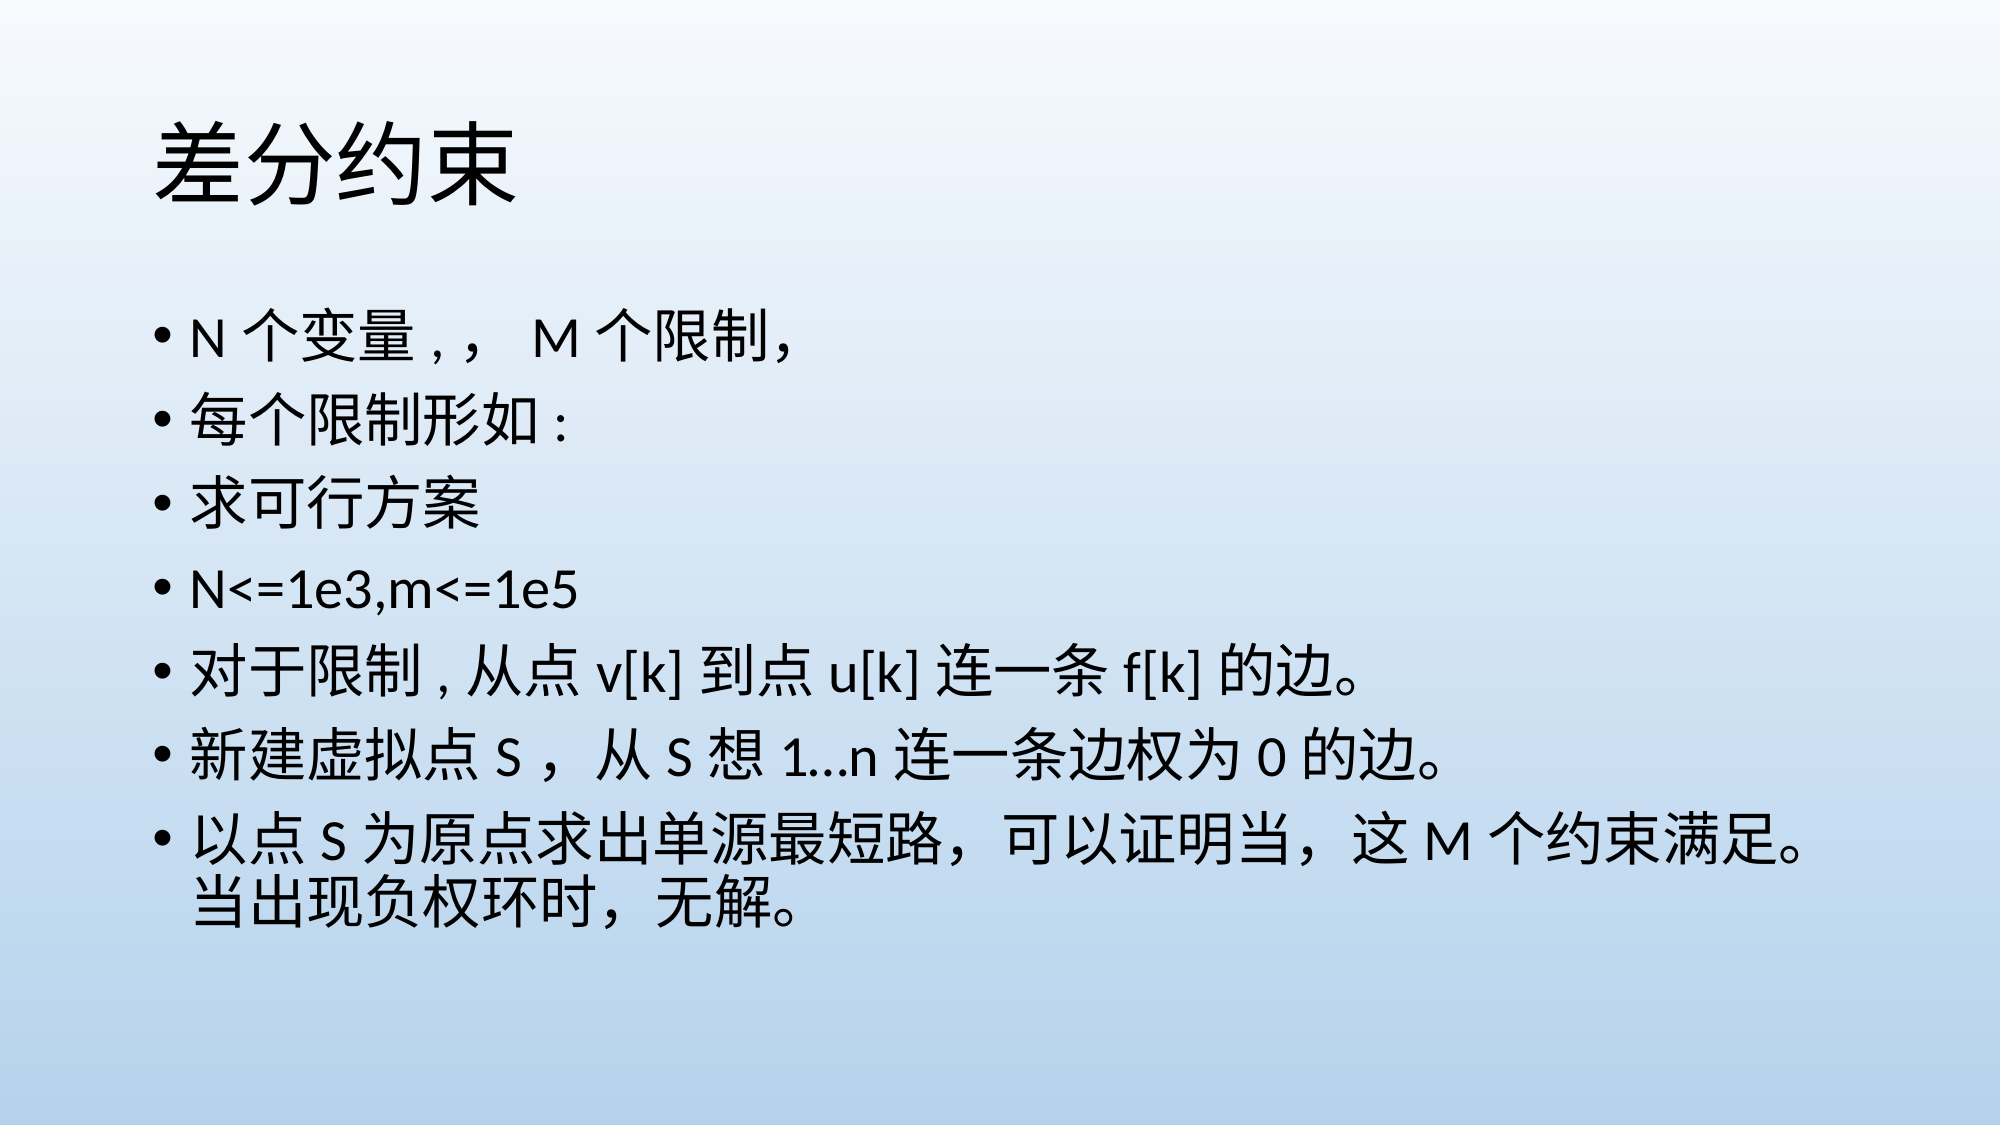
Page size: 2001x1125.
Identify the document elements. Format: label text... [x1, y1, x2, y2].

title 差分约束 [137, 59, 1863, 278]
